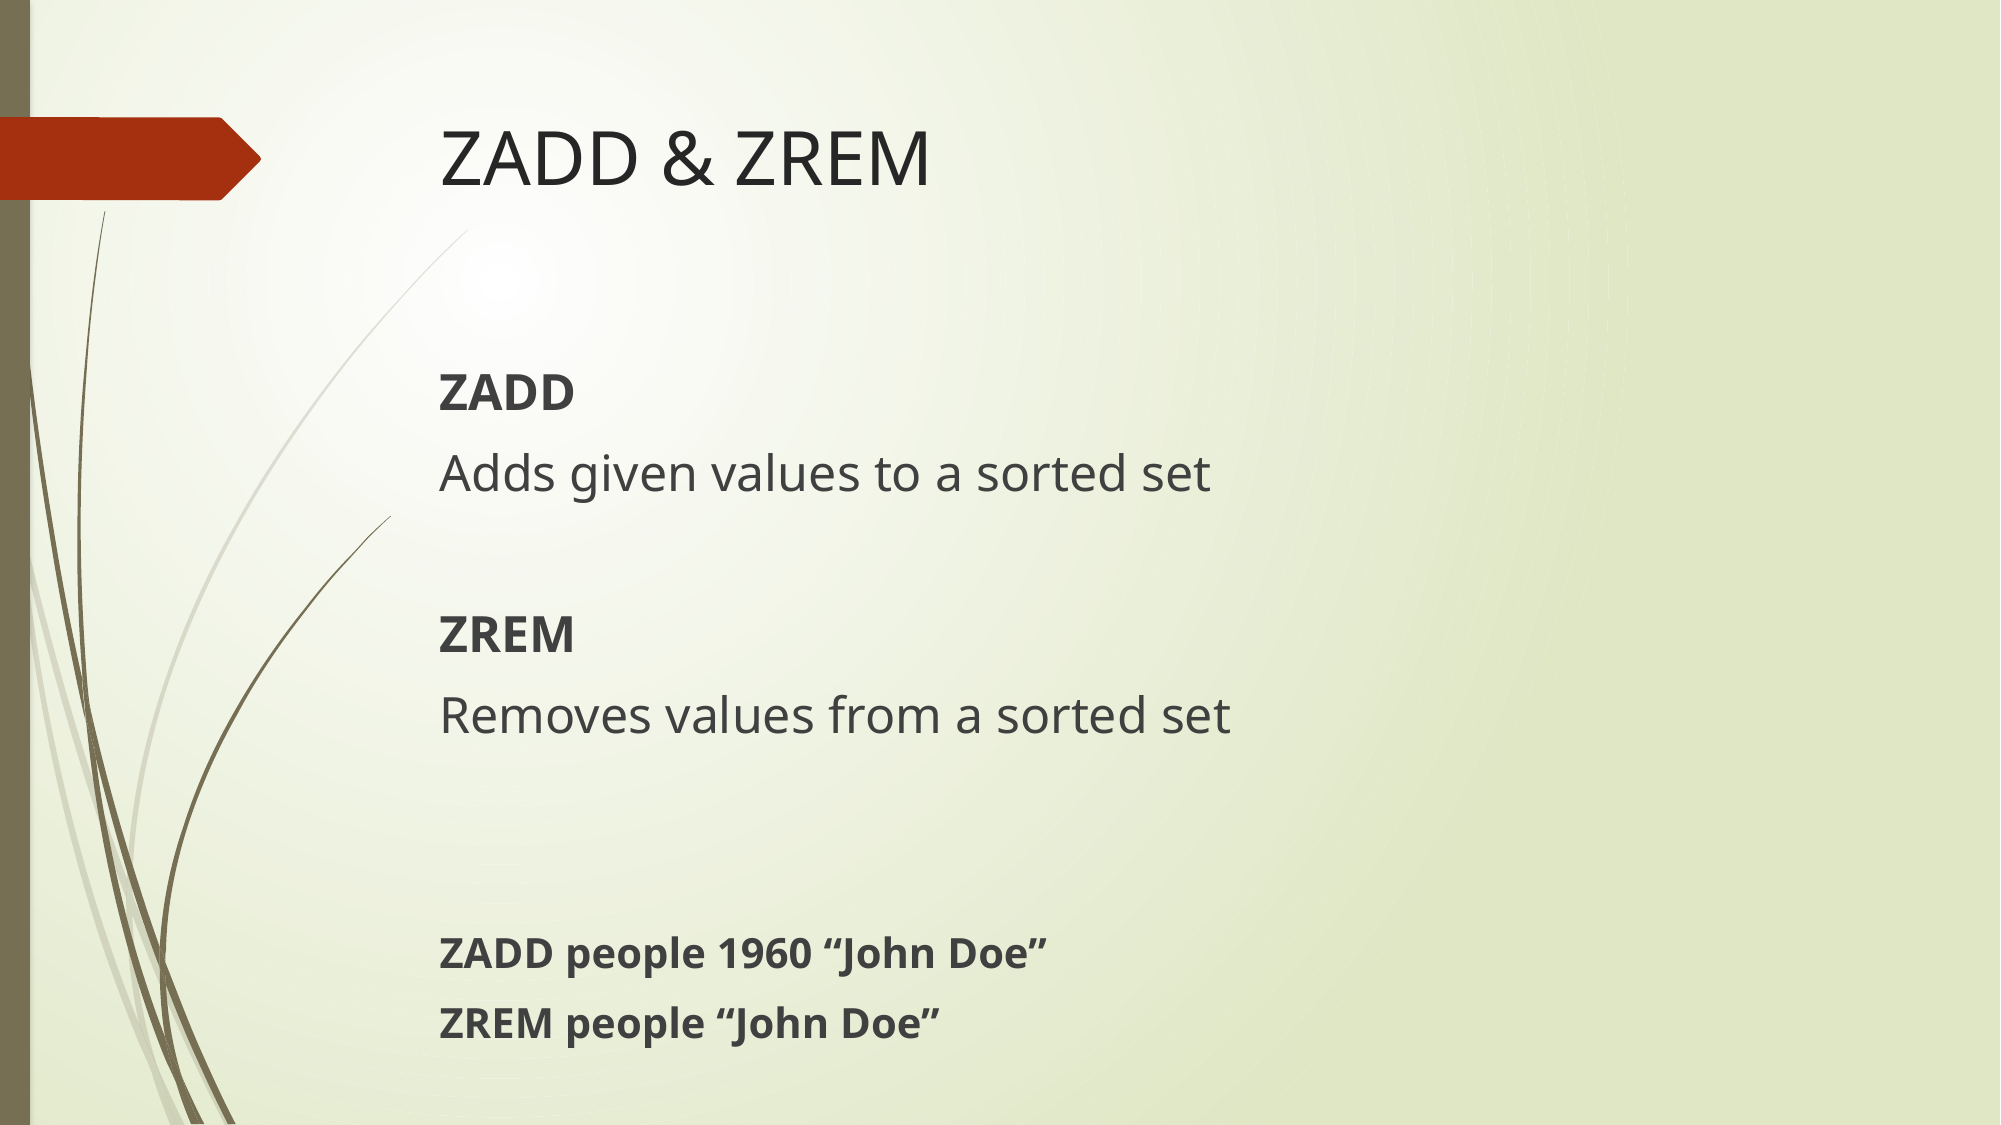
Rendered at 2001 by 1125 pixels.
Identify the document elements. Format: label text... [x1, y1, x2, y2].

text_box ZADD Adds given values to a sorted set ZREM Removes values from a sorted set ZADD people 1960 “John Doe” ZREM people “John Doe” [424, 352, 1942, 1100]
title ZADD & ZREM [425, 102, 1888, 313]
